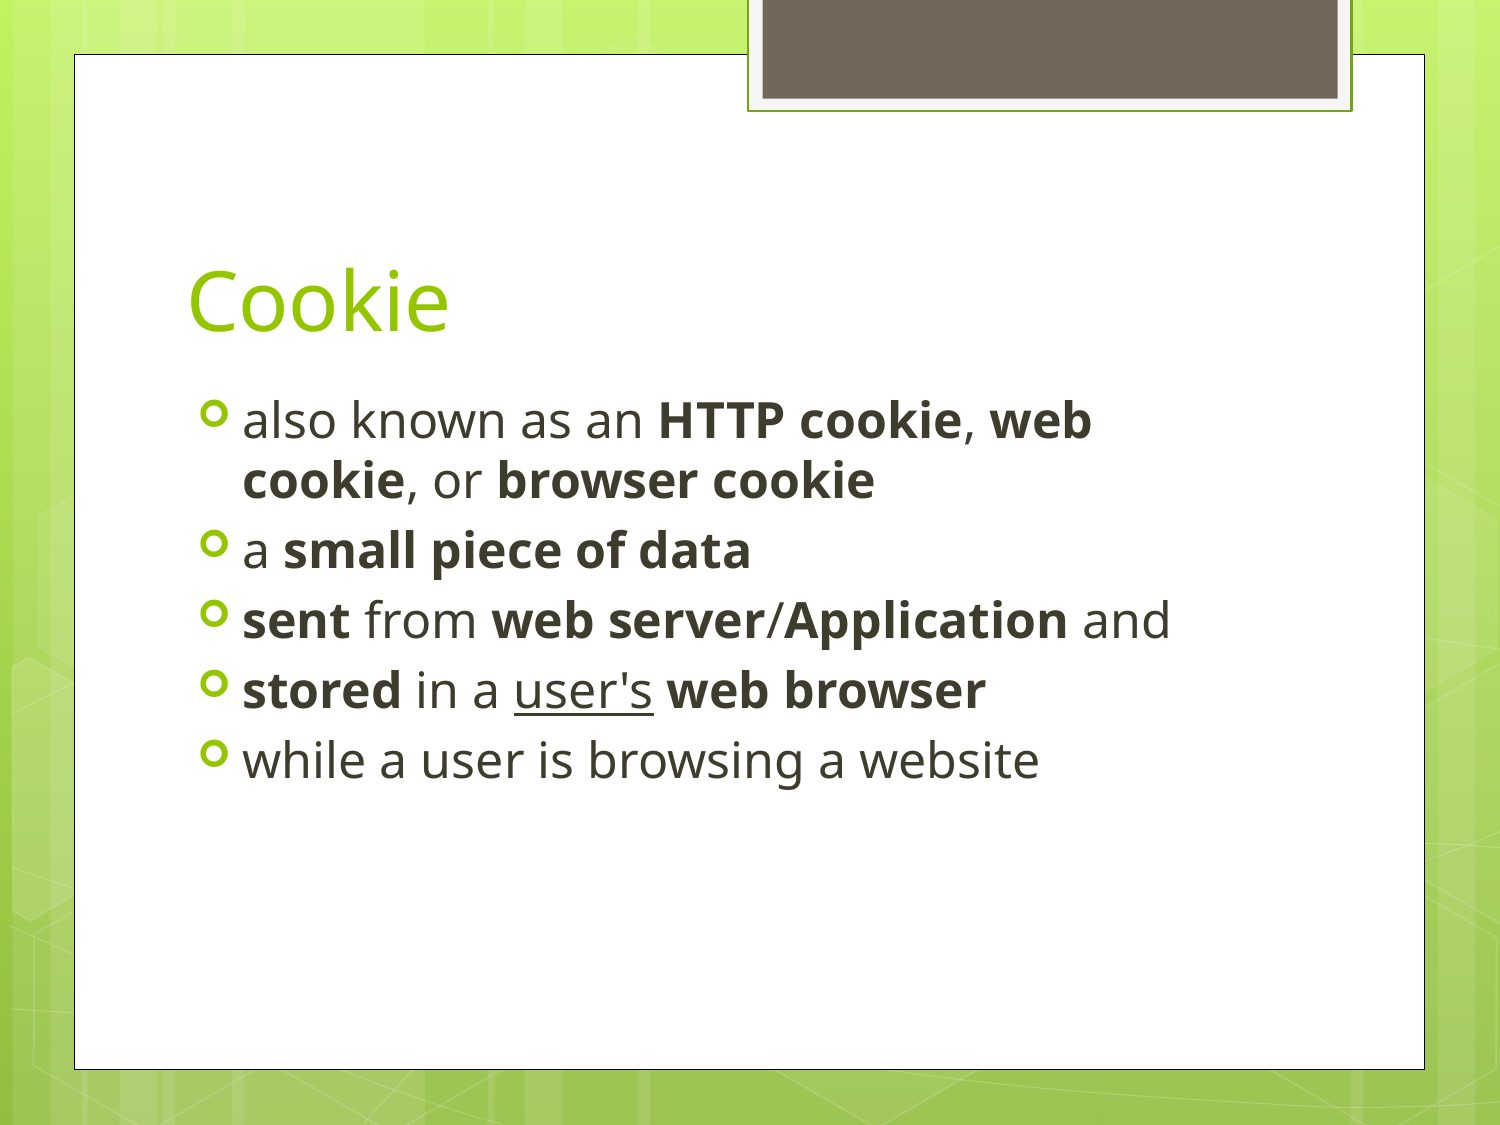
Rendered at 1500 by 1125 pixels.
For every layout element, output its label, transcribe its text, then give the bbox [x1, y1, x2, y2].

title Cookie [171, 168, 1324, 357]
list also known as an HTTP cookie, web cookie, or browser cookie a small piece of data sent from web server/Application and stored in a user's web browser while a user is browsing a website [171, 381, 1283, 957]
